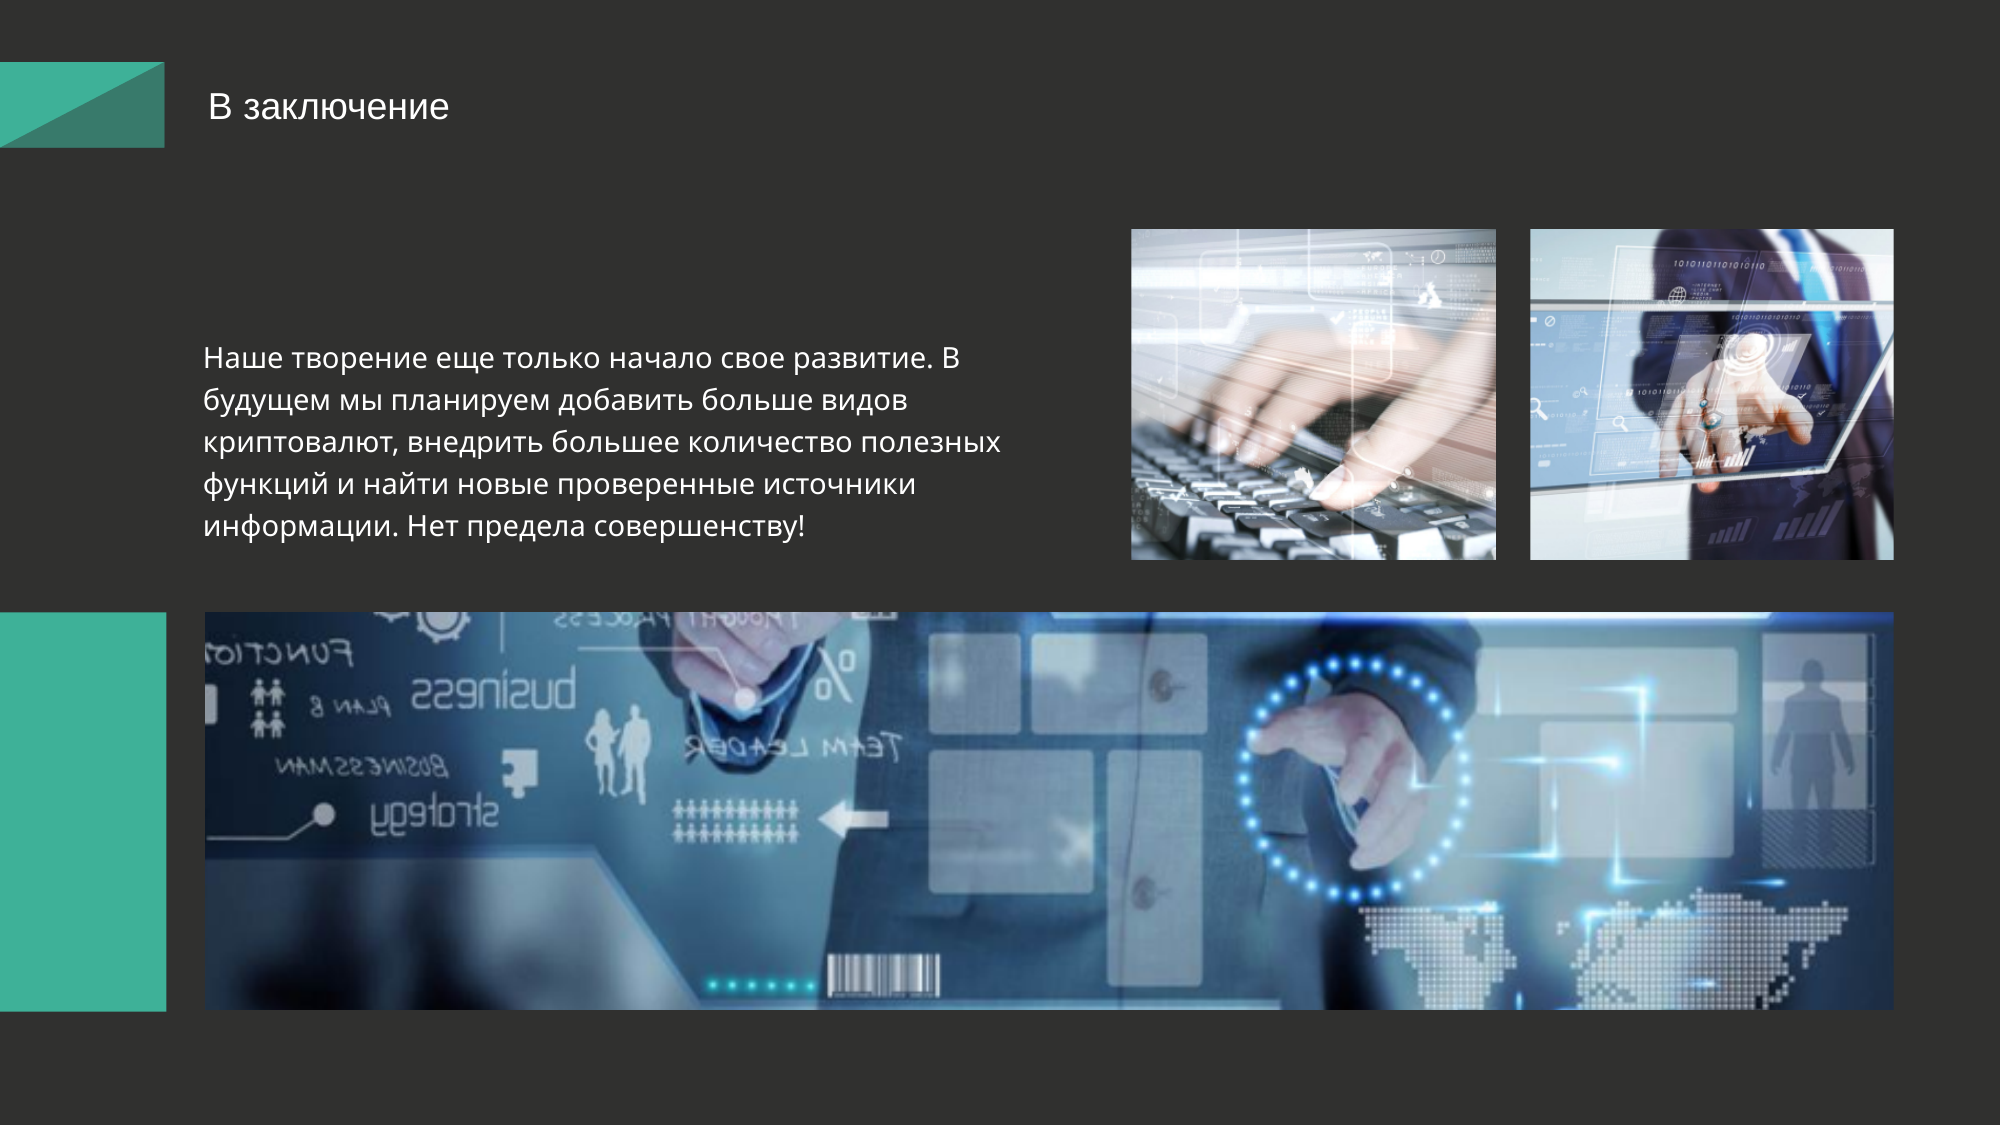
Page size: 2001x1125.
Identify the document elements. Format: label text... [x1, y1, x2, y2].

text_box В заключение [193, 74, 466, 135]
text_box [0, 612, 167, 1012]
picture [1530, 229, 1894, 560]
picture [202, 612, 1894, 1010]
text_box Наше творение еще только начало свое развитие. В будущем мы планируем добавить больше видов криптовалют, внедрить большее количество полезных функций и найти новые проверенные источники информации. Нет предела совершенству! [202, 332, 1036, 542]
picture [1131, 229, 1496, 560]
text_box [0, 61, 165, 148]
